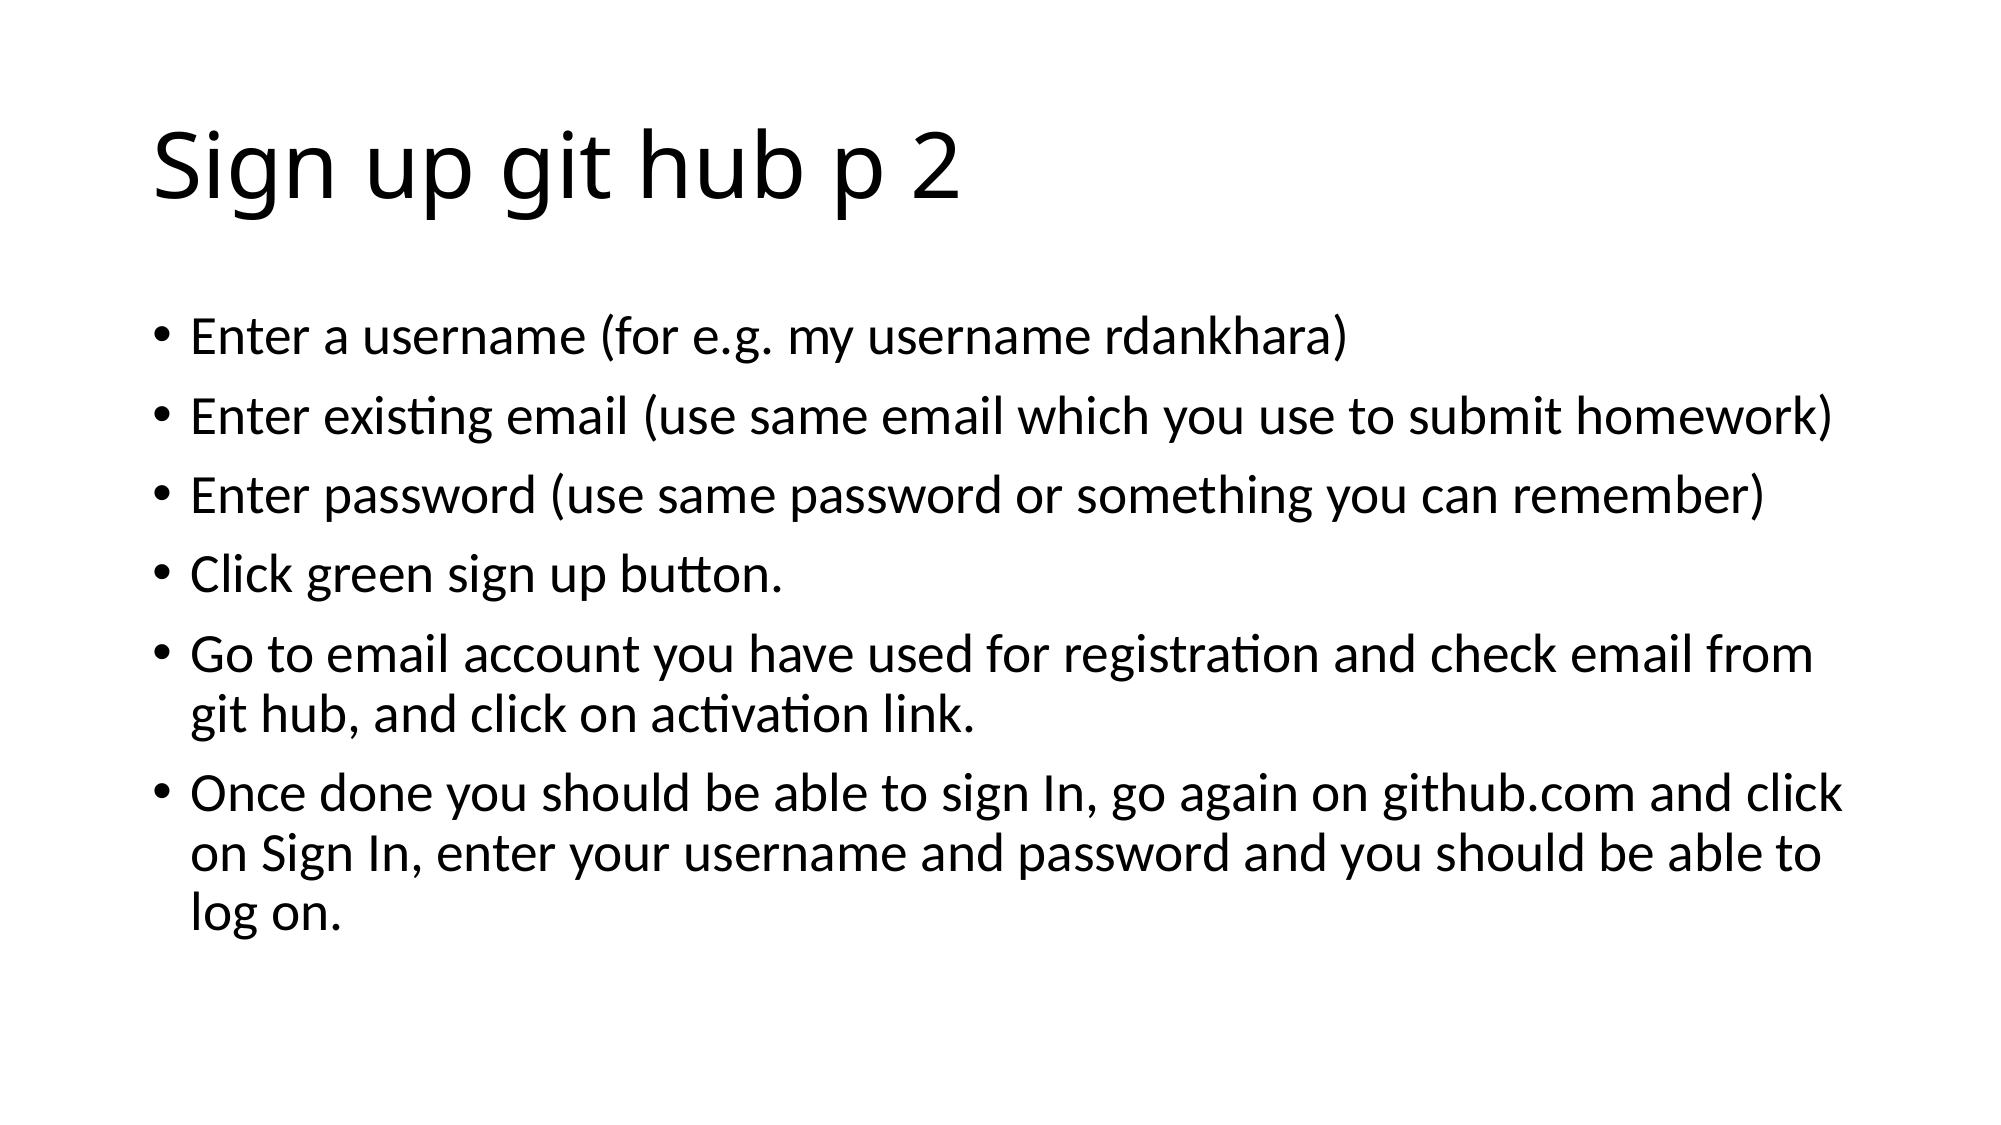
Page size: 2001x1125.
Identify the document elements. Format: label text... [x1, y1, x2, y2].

list Enter a username (for e.g. my username rdankhara) Enter existing email (use same email which you use to submit homework) Enter password (use same password or something you can remember) Click green sign up button. Go to email account you have used for registration and check email from git hub, and click on activation link. Once done you should be able to sign In, go again on github.com and click on Sign In, enter your username and password and you should be able to log on. [137, 299, 1863, 1014]
title Sign up git hub p 2 [137, 59, 1863, 278]
